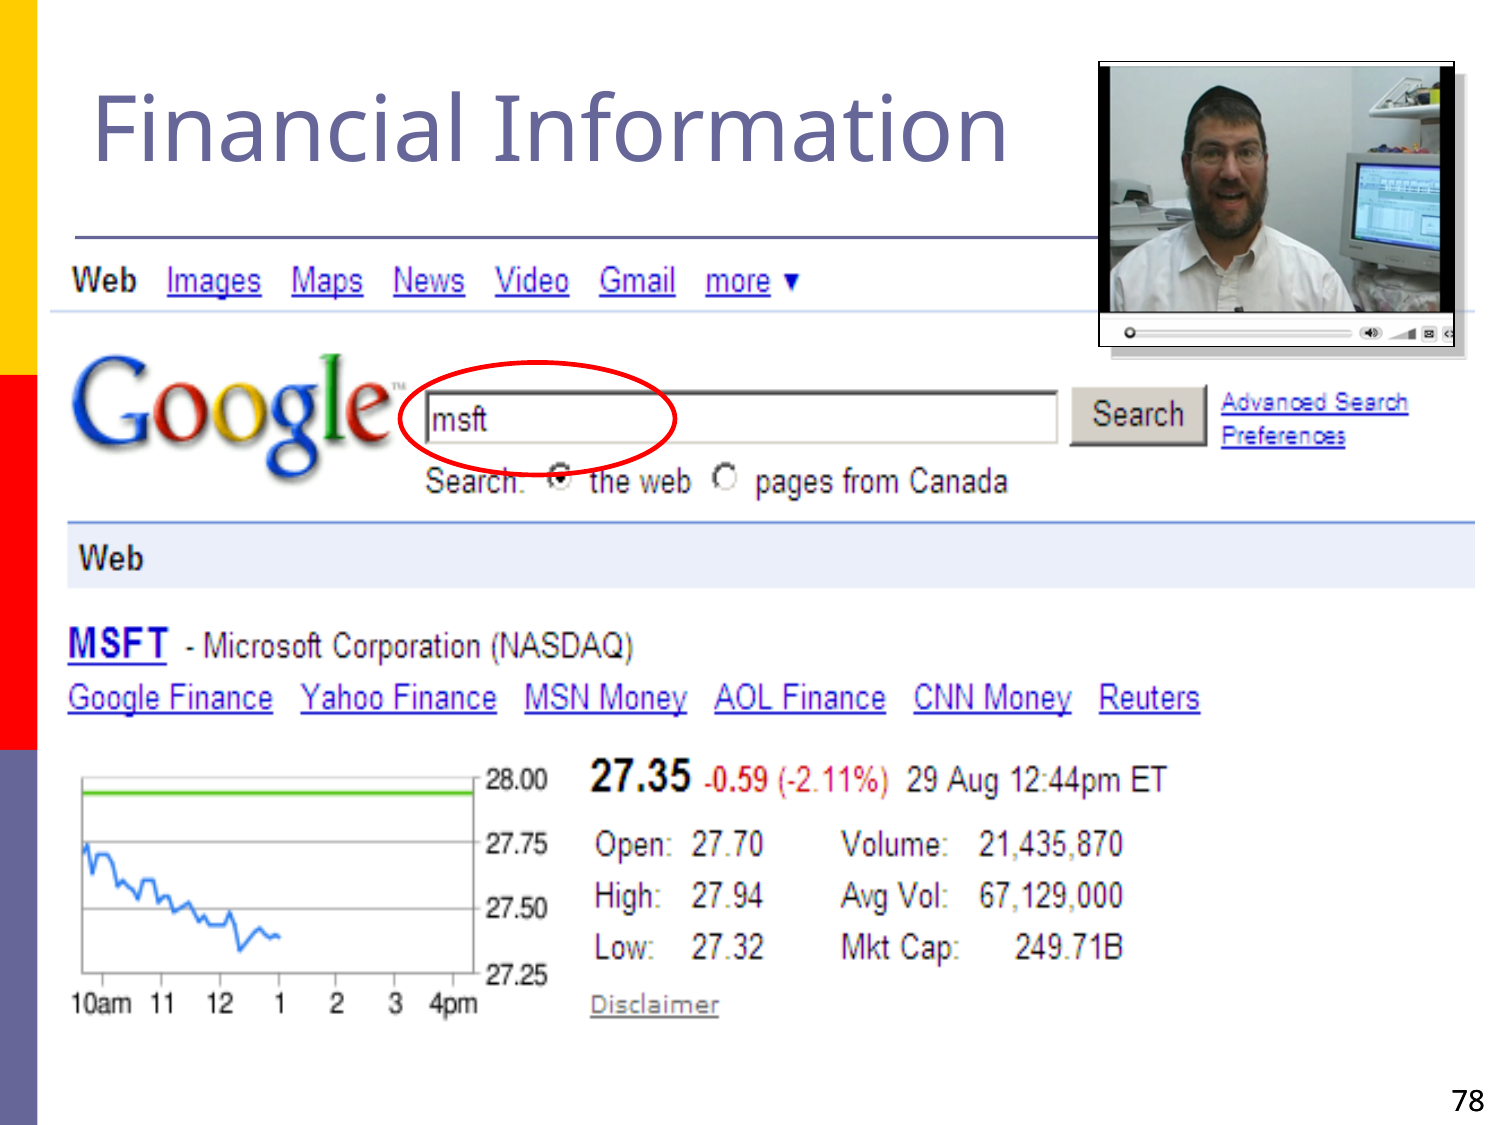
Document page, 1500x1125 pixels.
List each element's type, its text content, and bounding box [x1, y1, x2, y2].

title Financial Information [74, 0, 1426, 188]
picture [49, 62, 1476, 1051]
text_box 78 [1149, 1049, 1500, 1125]
